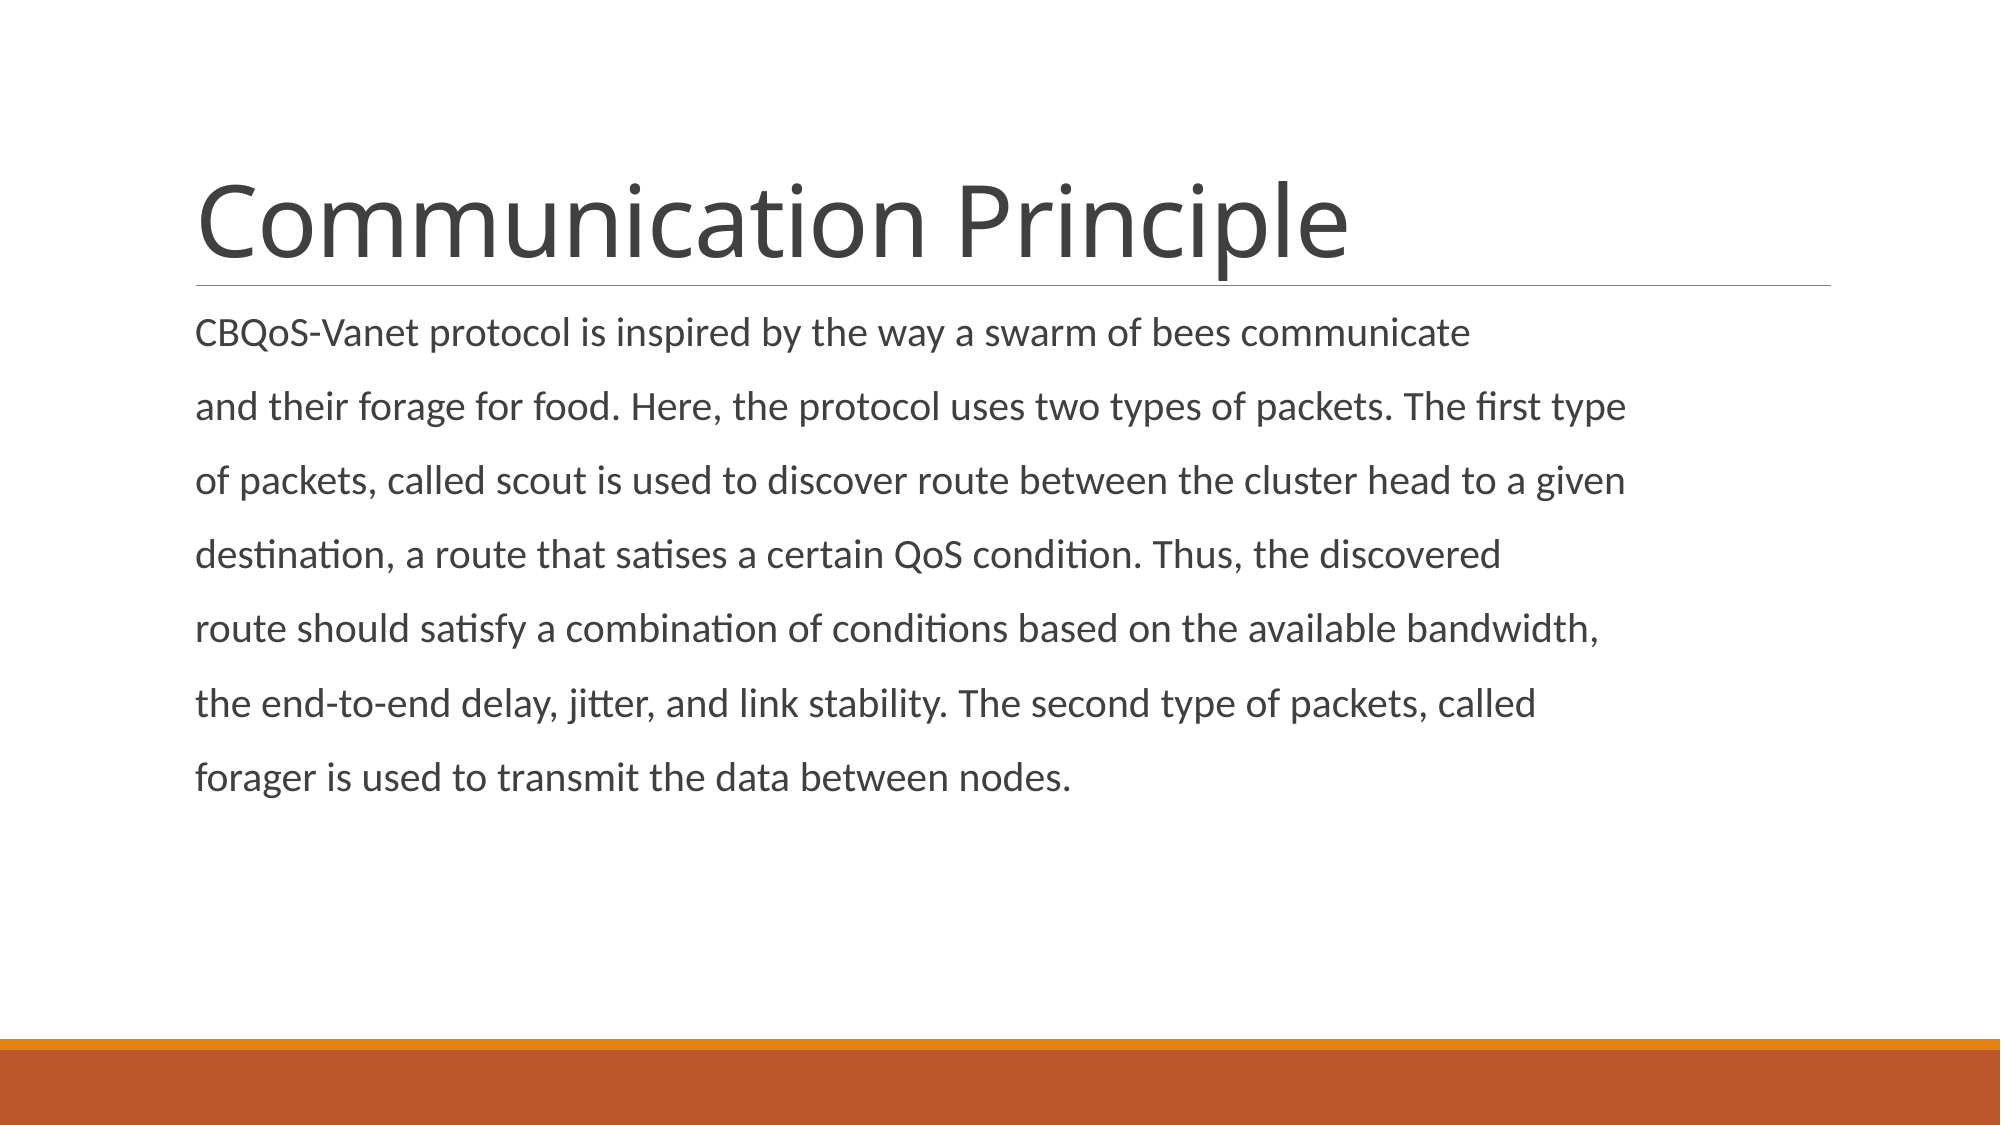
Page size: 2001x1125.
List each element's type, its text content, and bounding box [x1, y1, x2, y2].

title Communication Principle [180, 47, 1830, 285]
list CBQoS-Vanet protocol is inspired by the way a swarm of bees communicate and their forage for food. Here, the protocol uses two types of packets. The first type of packets, called scout is used to discover route between the cluster head to a given destination, a route that satises a certain QoS condition. Thus, the discovered route should satisfy a combination of conditions based on the available bandwidth, the end-to-end delay, jitter, and link stability. The second type of packets, called forager is used to transmit the data between nodes. [180, 302, 1830, 963]
